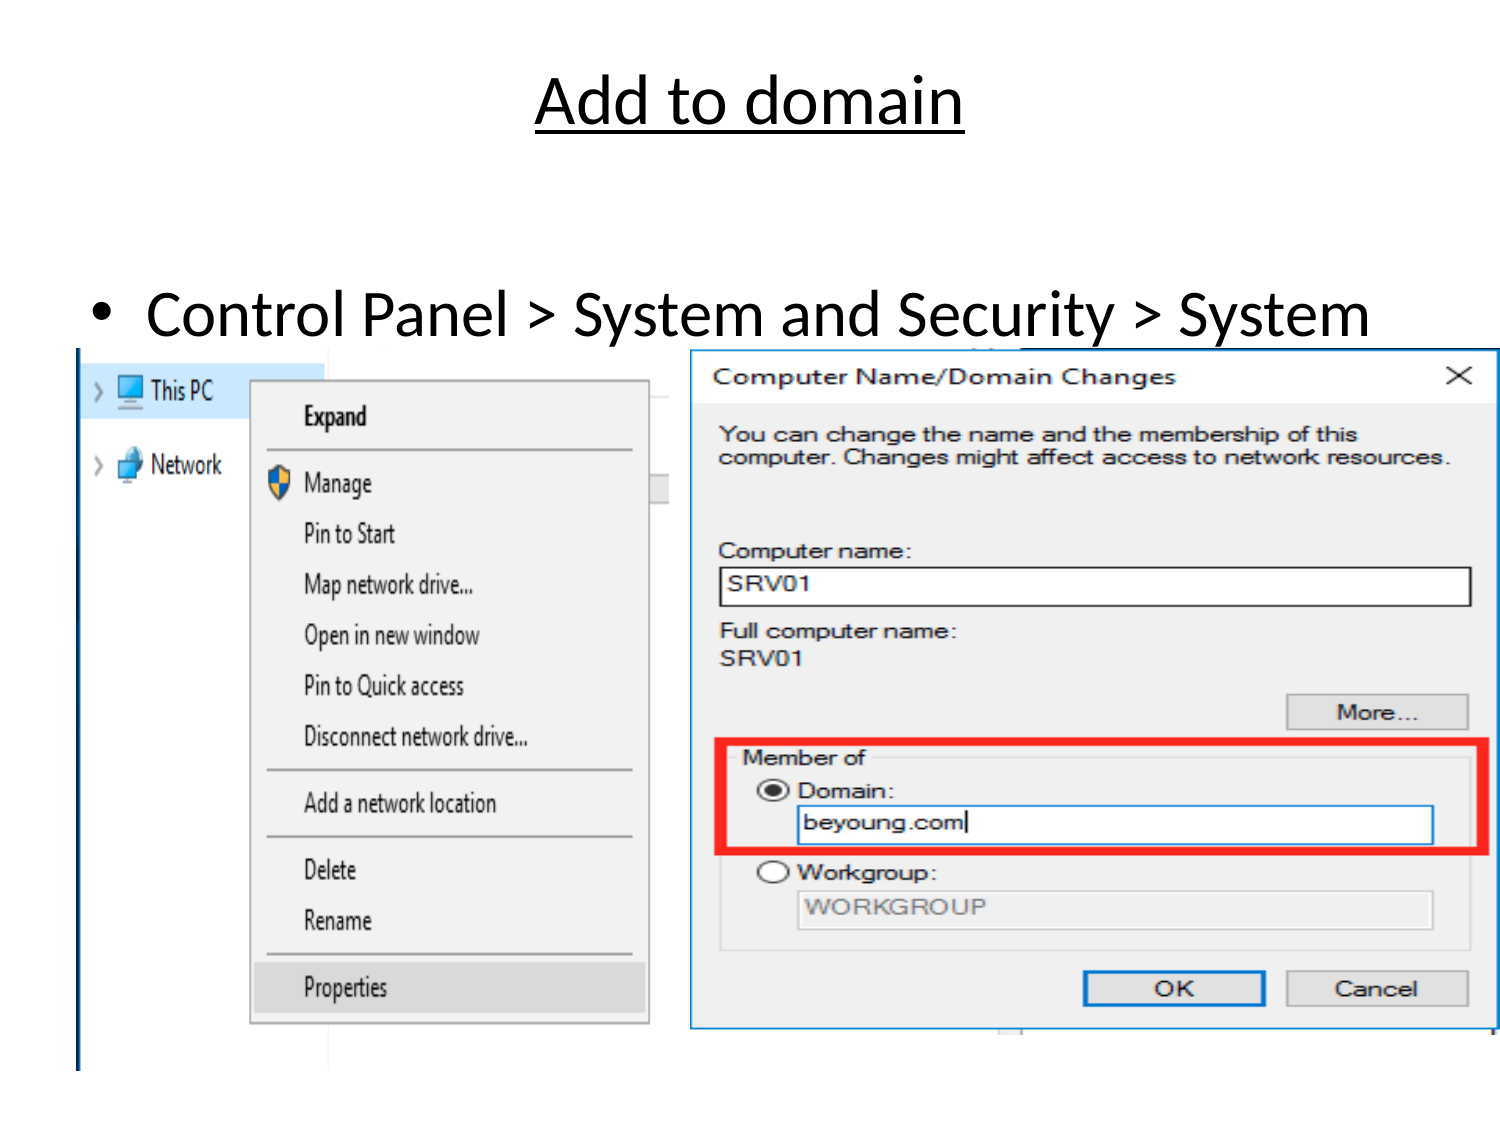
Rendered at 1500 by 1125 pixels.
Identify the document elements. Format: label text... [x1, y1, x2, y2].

picture [76, 348, 670, 1071]
picture [690, 348, 1500, 1036]
list Control Panel > System and Security > System [75, 262, 1425, 1005]
title Add to domain [75, 45, 1425, 233]
